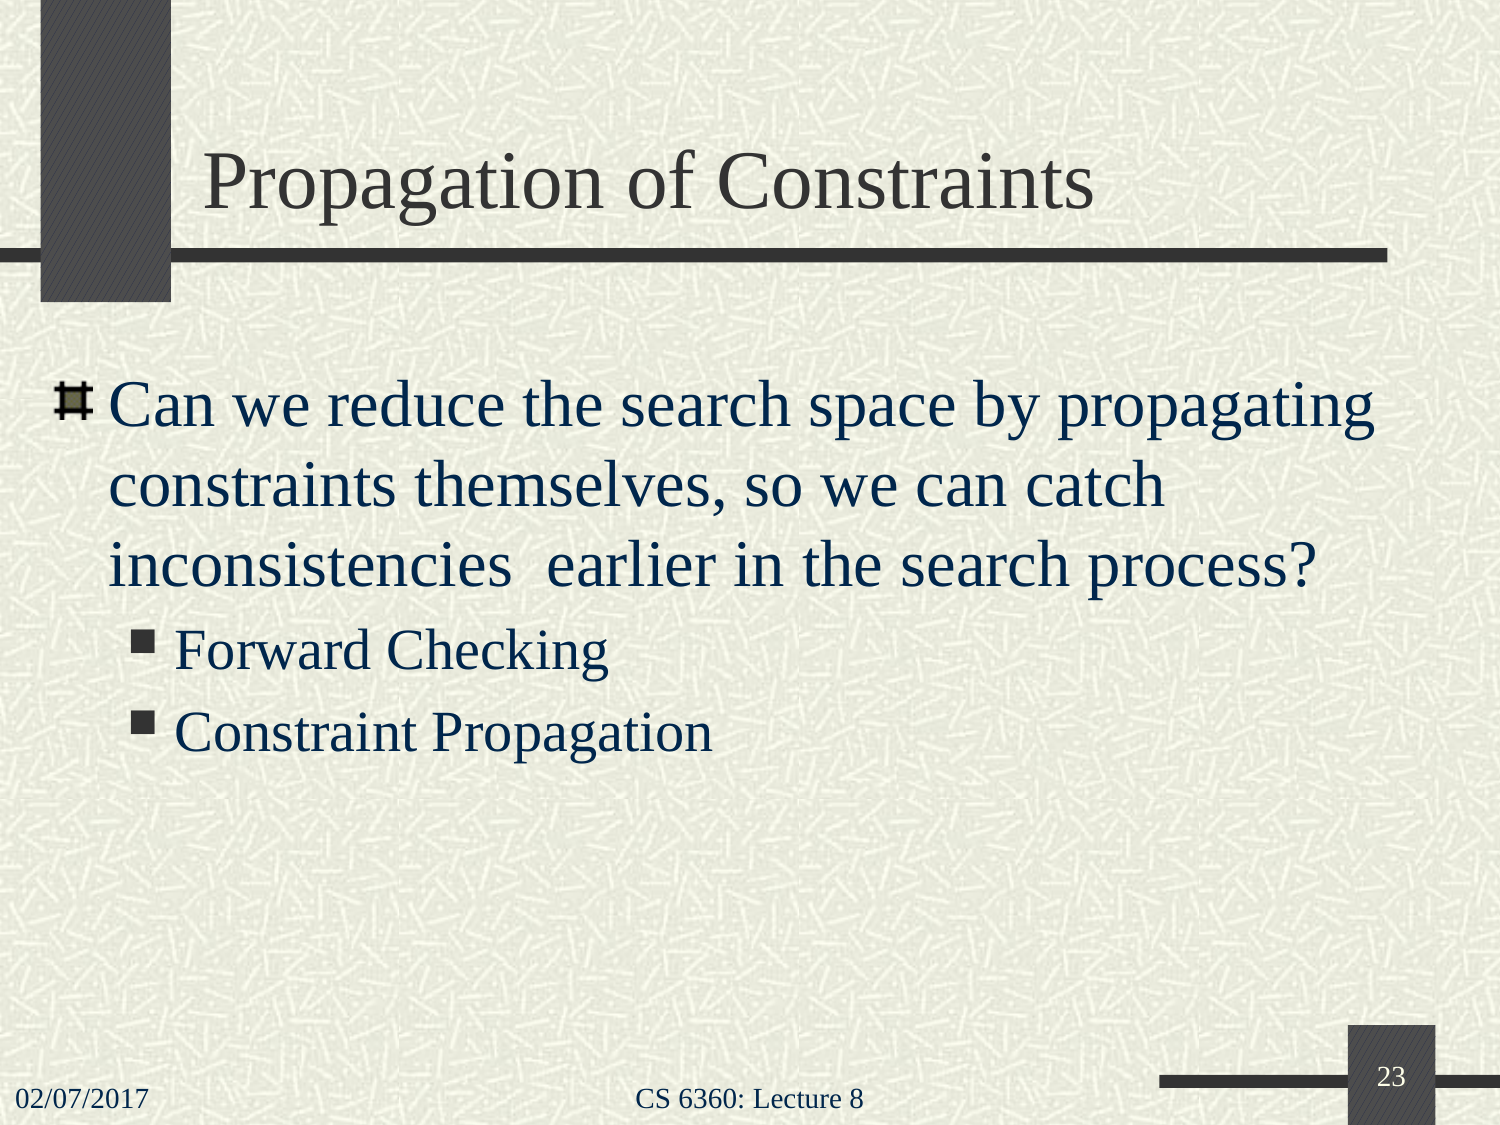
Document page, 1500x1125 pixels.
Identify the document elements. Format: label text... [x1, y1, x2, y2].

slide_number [0, 1046, 313, 1123]
slide_number 23 [1347, 1024, 1436, 1125]
picture [0, 0, 40, 248]
list Can we reduce the search space by propagating constraints themselves, so we can catch inconsistencies earlier in the search process? Forward Checking Constraint Propagation [37, 352, 1476, 863]
title Propagation of Constraints [187, 44, 1463, 233]
picture [0, 0, 1500, 1125]
footer CS 6360: Lecture 8 [512, 1046, 988, 1123]
picture [1436, 1088, 1500, 1125]
